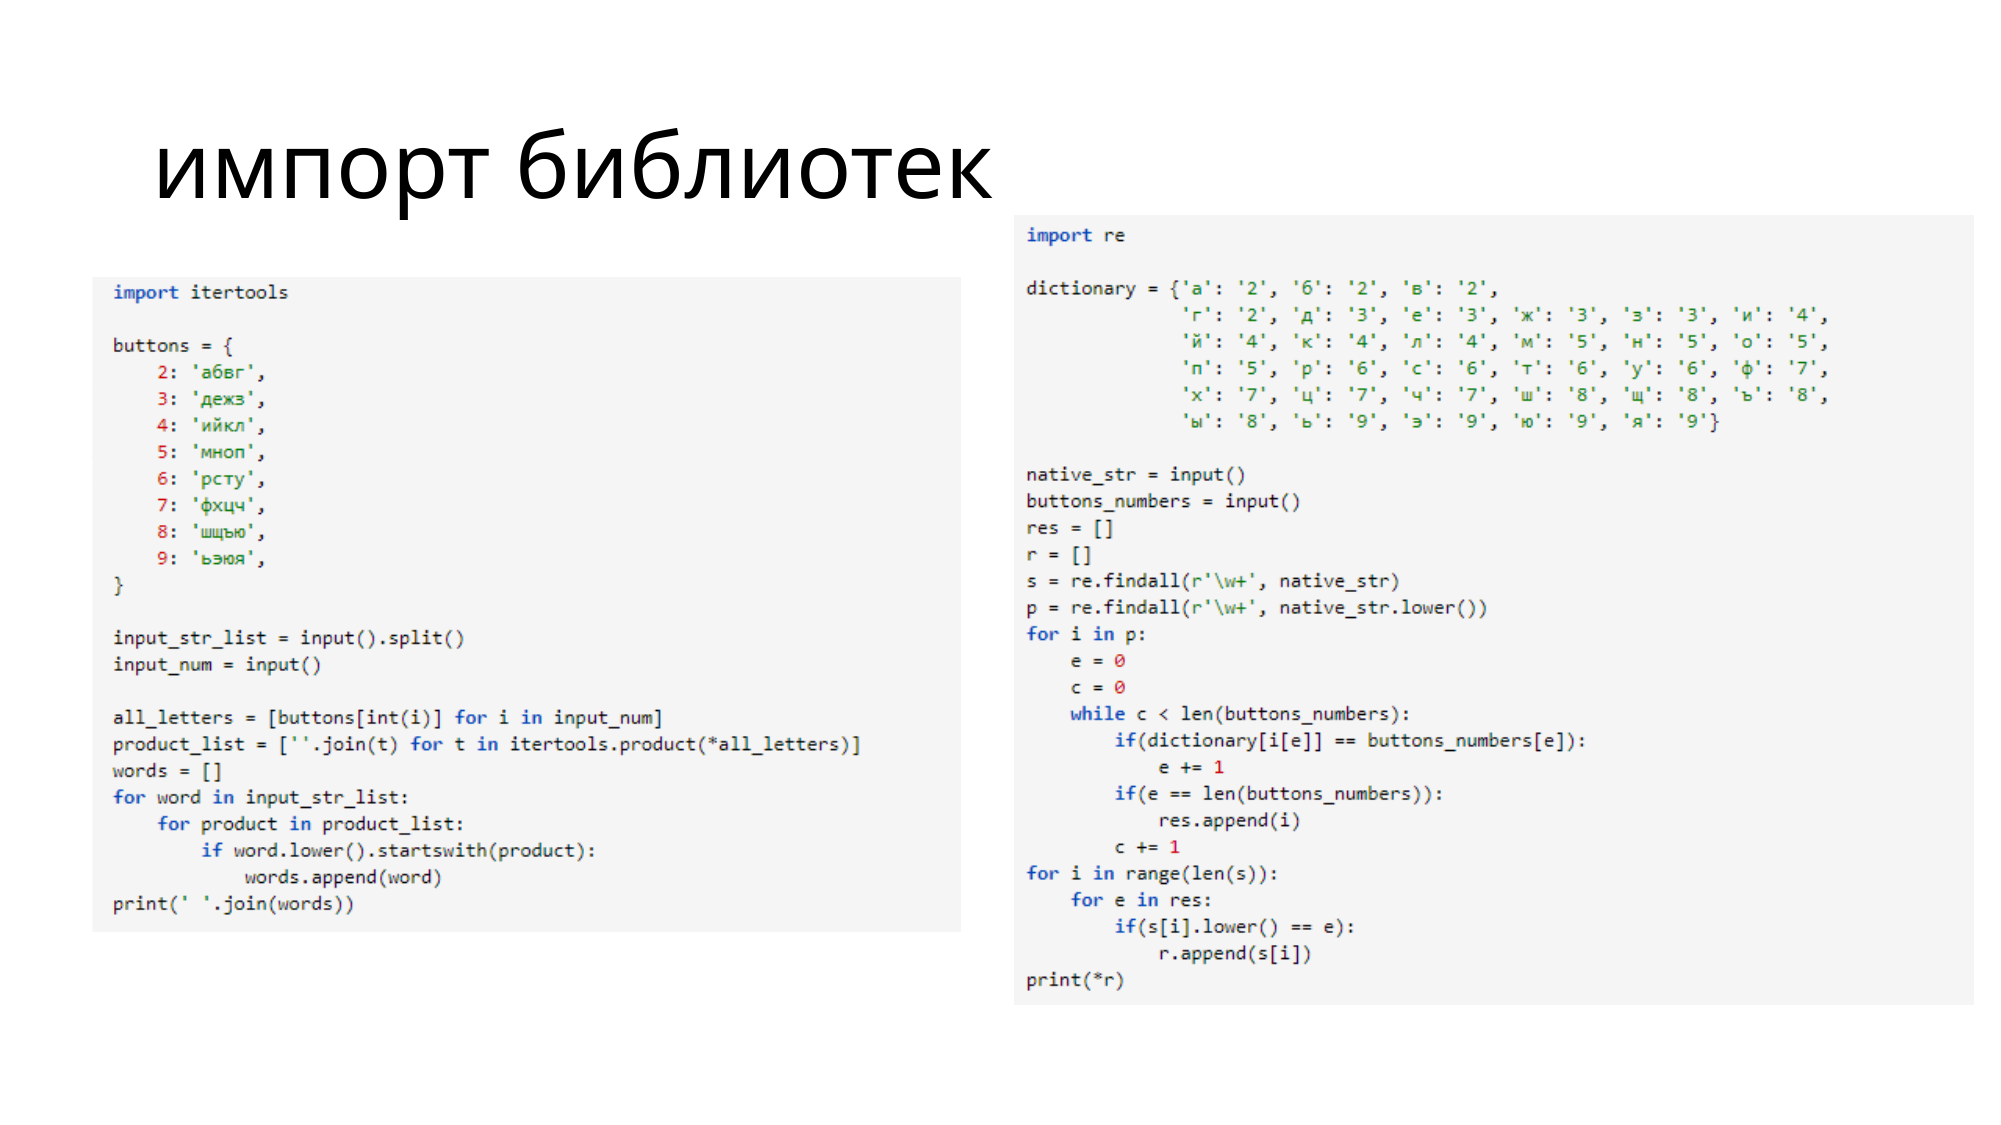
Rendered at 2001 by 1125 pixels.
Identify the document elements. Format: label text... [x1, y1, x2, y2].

picture [1014, 215, 1974, 1005]
title импорт библиотек [137, 59, 1863, 278]
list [88, 277, 961, 932]
